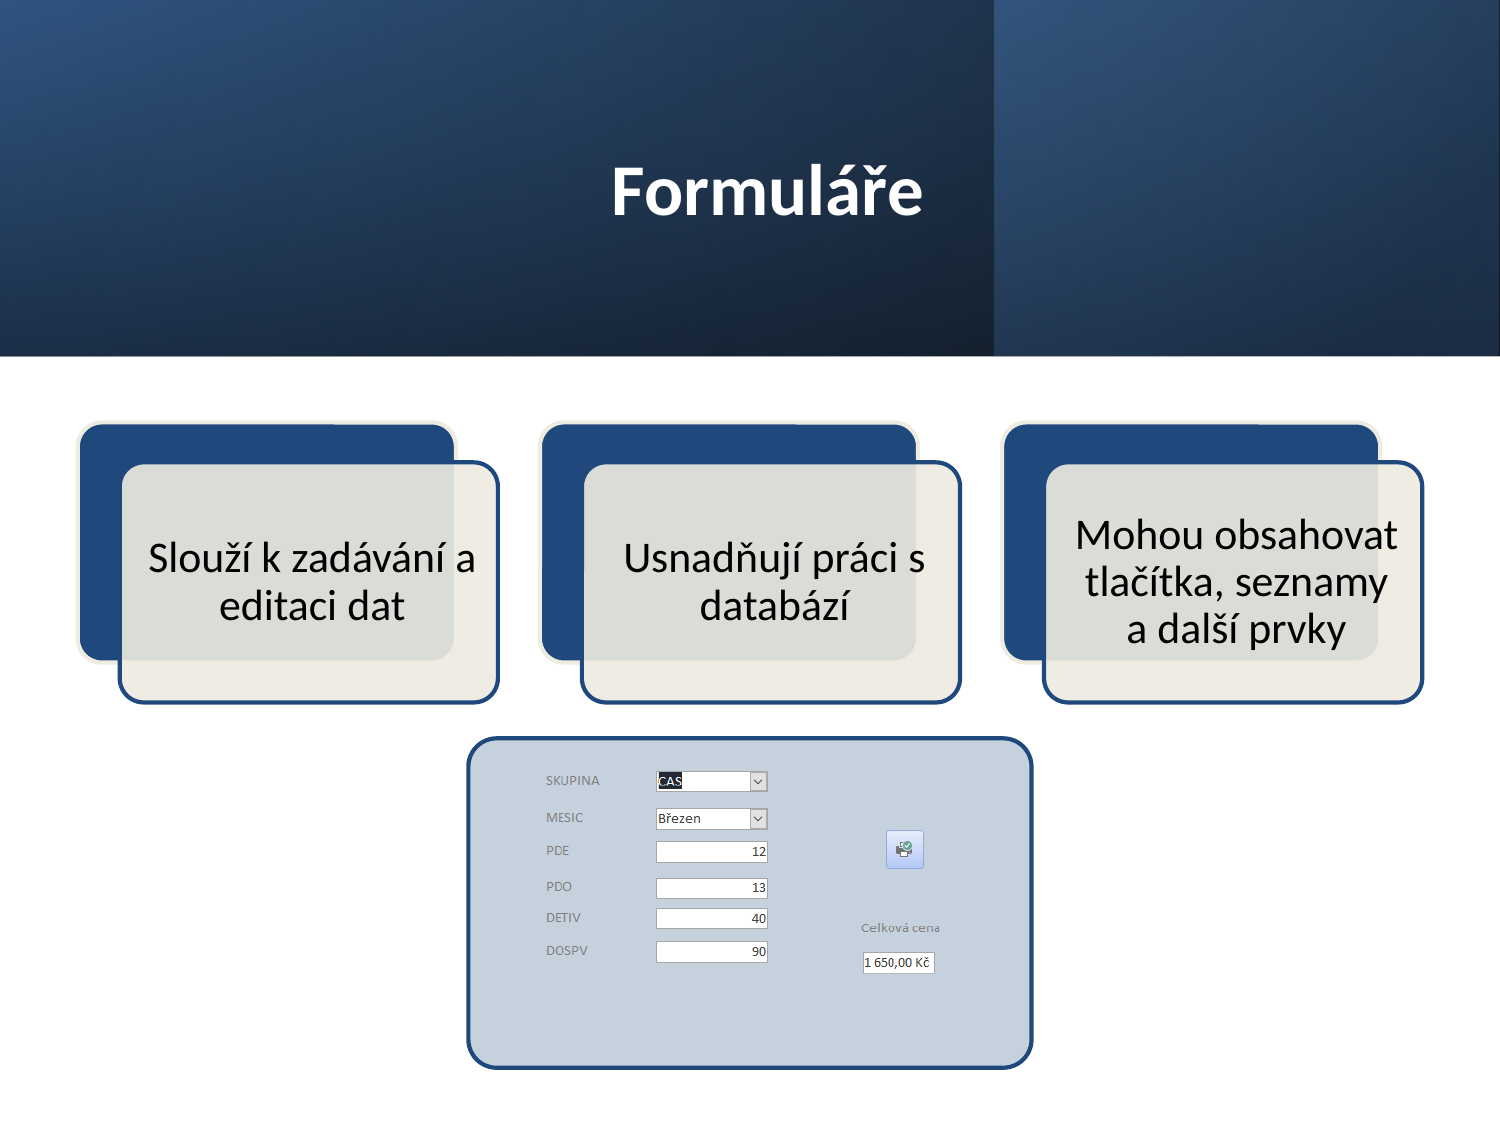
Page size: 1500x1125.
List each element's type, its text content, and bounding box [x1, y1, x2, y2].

picture [468, 738, 1032, 1068]
text_box [0, 0, 1500, 358]
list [77, 363, 1423, 762]
text_box [0, 358, 1500, 1125]
title Formuláře [170, 57, 1366, 316]
